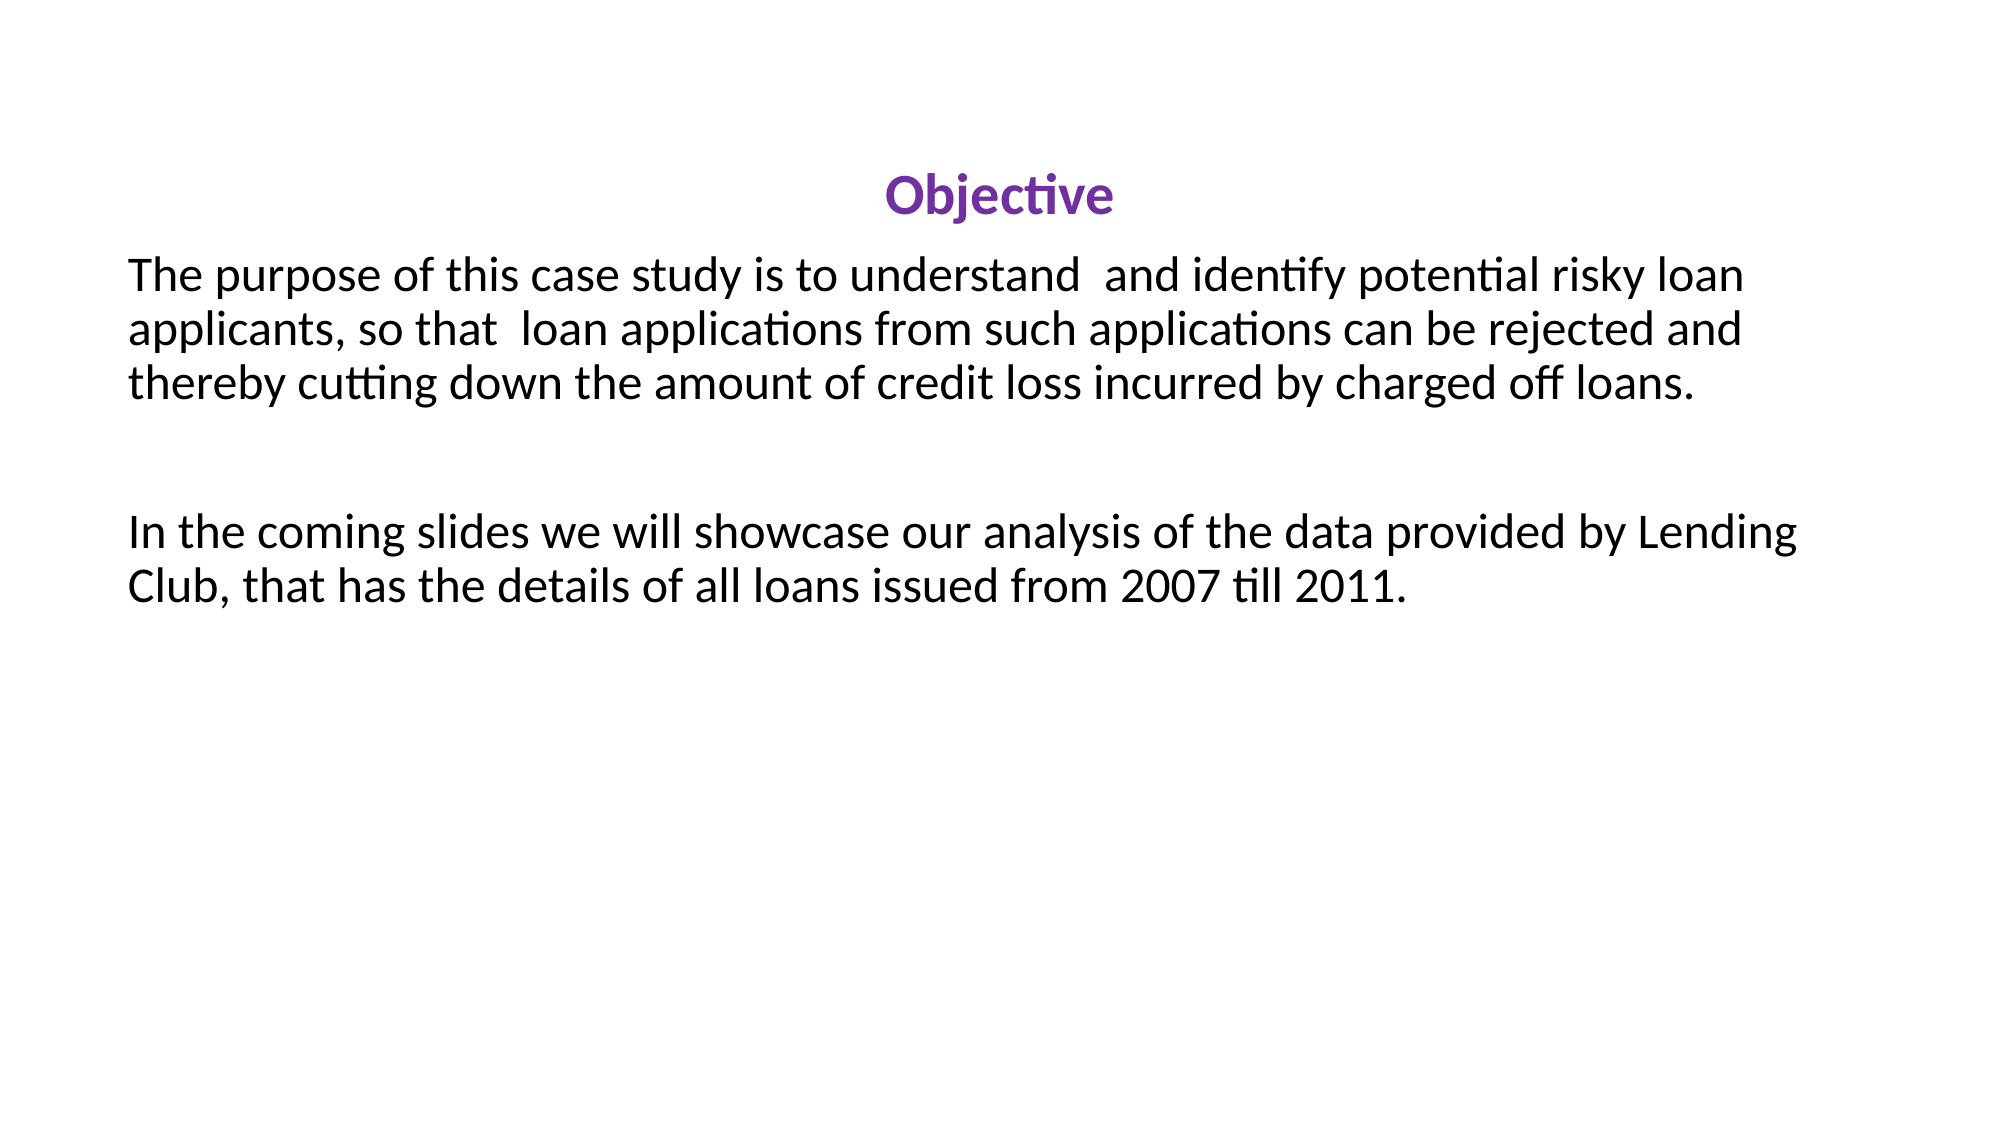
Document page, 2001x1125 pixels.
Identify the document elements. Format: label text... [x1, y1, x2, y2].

text_box Objective The purpose of this case study is to understand and identify potential risky loan applicants, so that loan applications from such applications can be rejected and thereby cutting down the amount of credit loss incurred by charged off loans. In the coming slides we will showcase our analysis of the data provided by Lending Club, that has the details of all loans issued from 2007 till 2011. [112, 156, 1888, 856]
